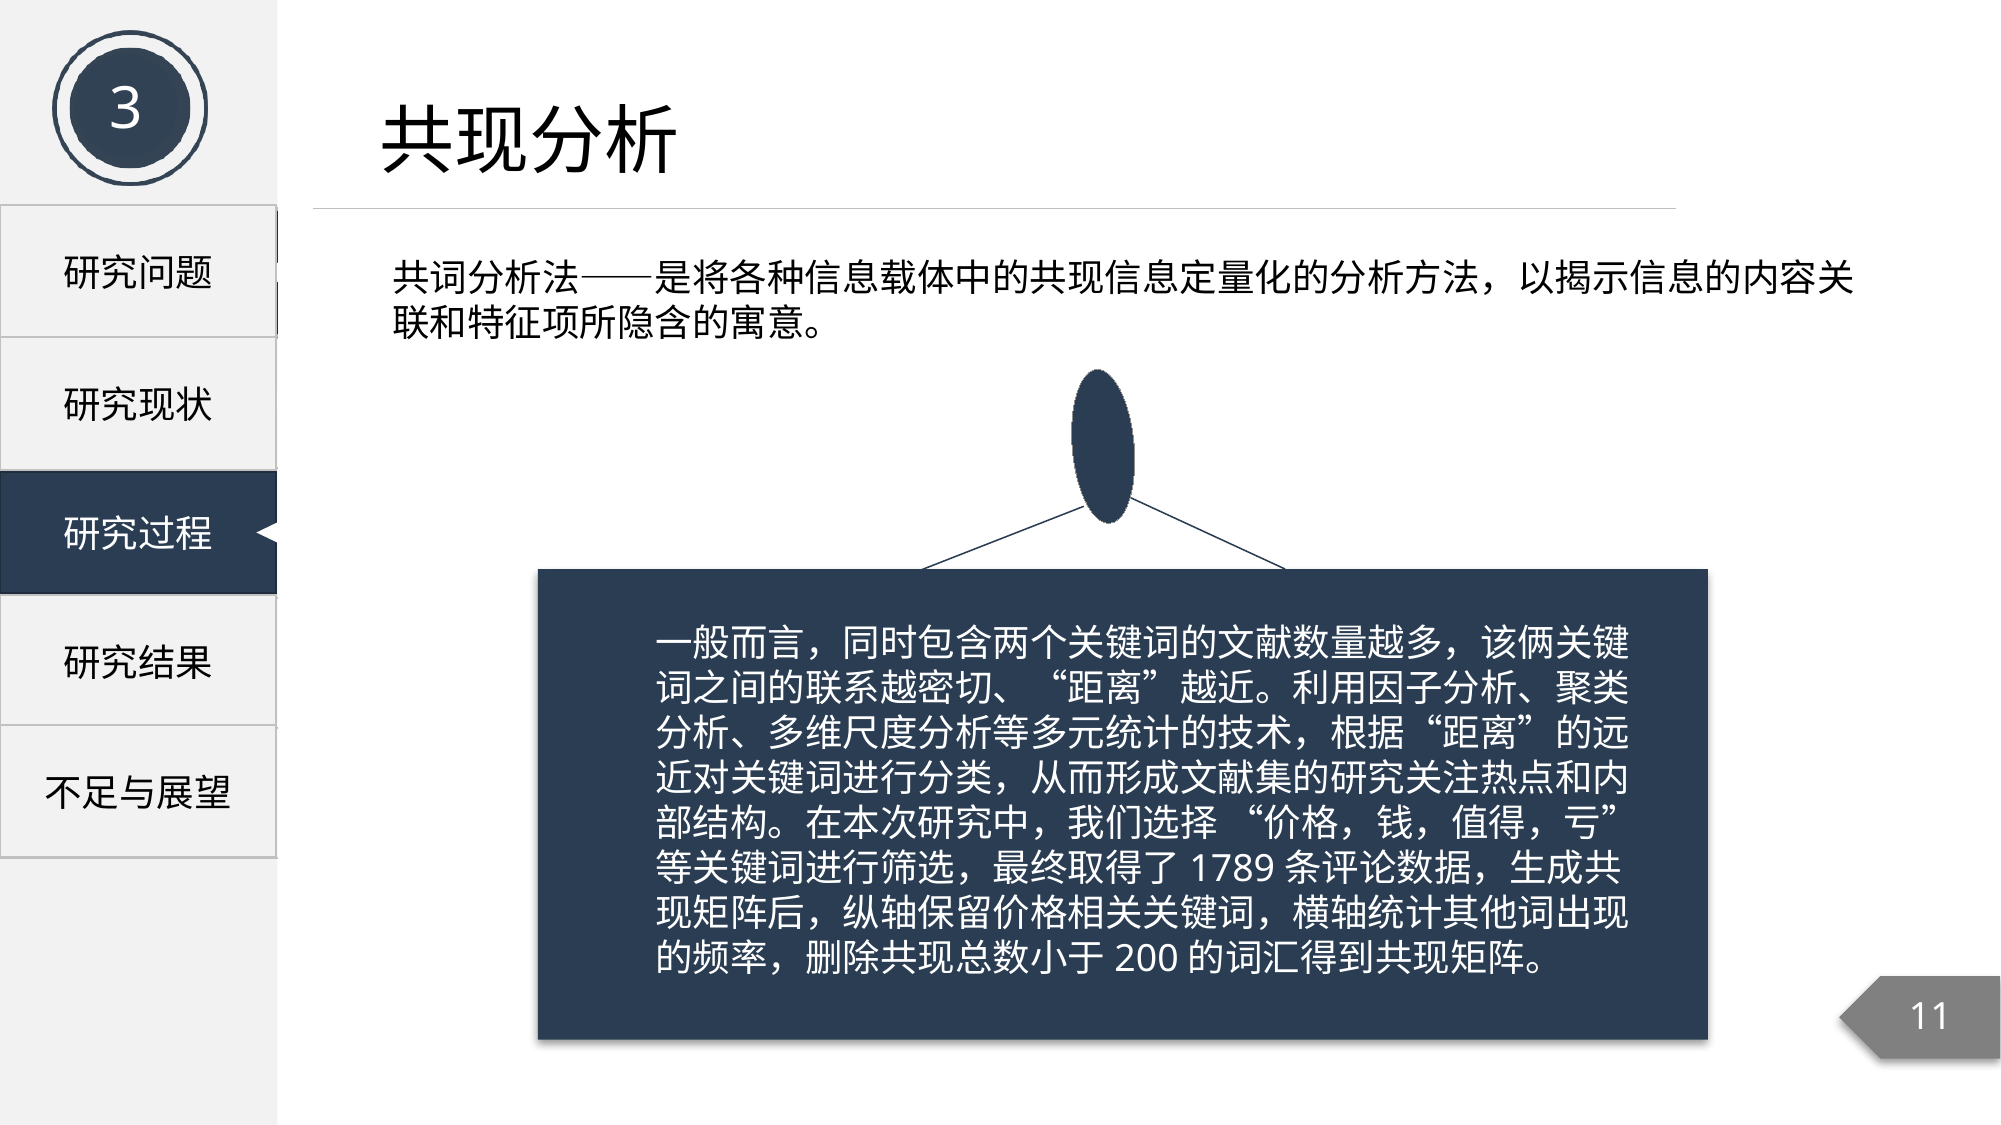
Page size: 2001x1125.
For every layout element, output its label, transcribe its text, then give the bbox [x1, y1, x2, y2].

text_box 研究现状 [0, 336, 277, 340]
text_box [0, 471, 283, 594]
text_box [1, 211, 284, 333]
text_box 不足与展望 [0, 724, 277, 858]
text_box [537, 370, 1708, 1040]
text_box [0, 340, 283, 462]
text_box 共词分析法——是将各种信息载体中的共现信息定量化的分析方法，以揭示信息的内容关联和特征项所隐含的寓意。 [377, 246, 1899, 396]
text_box 研究现状 [0, 462, 277, 469]
text_box 研究问题 [0, 204, 277, 336]
text_box 研究结果 [0, 594, 277, 724]
text_box 3 [74, 53, 178, 158]
text_box 共现分析 [364, 85, 695, 190]
